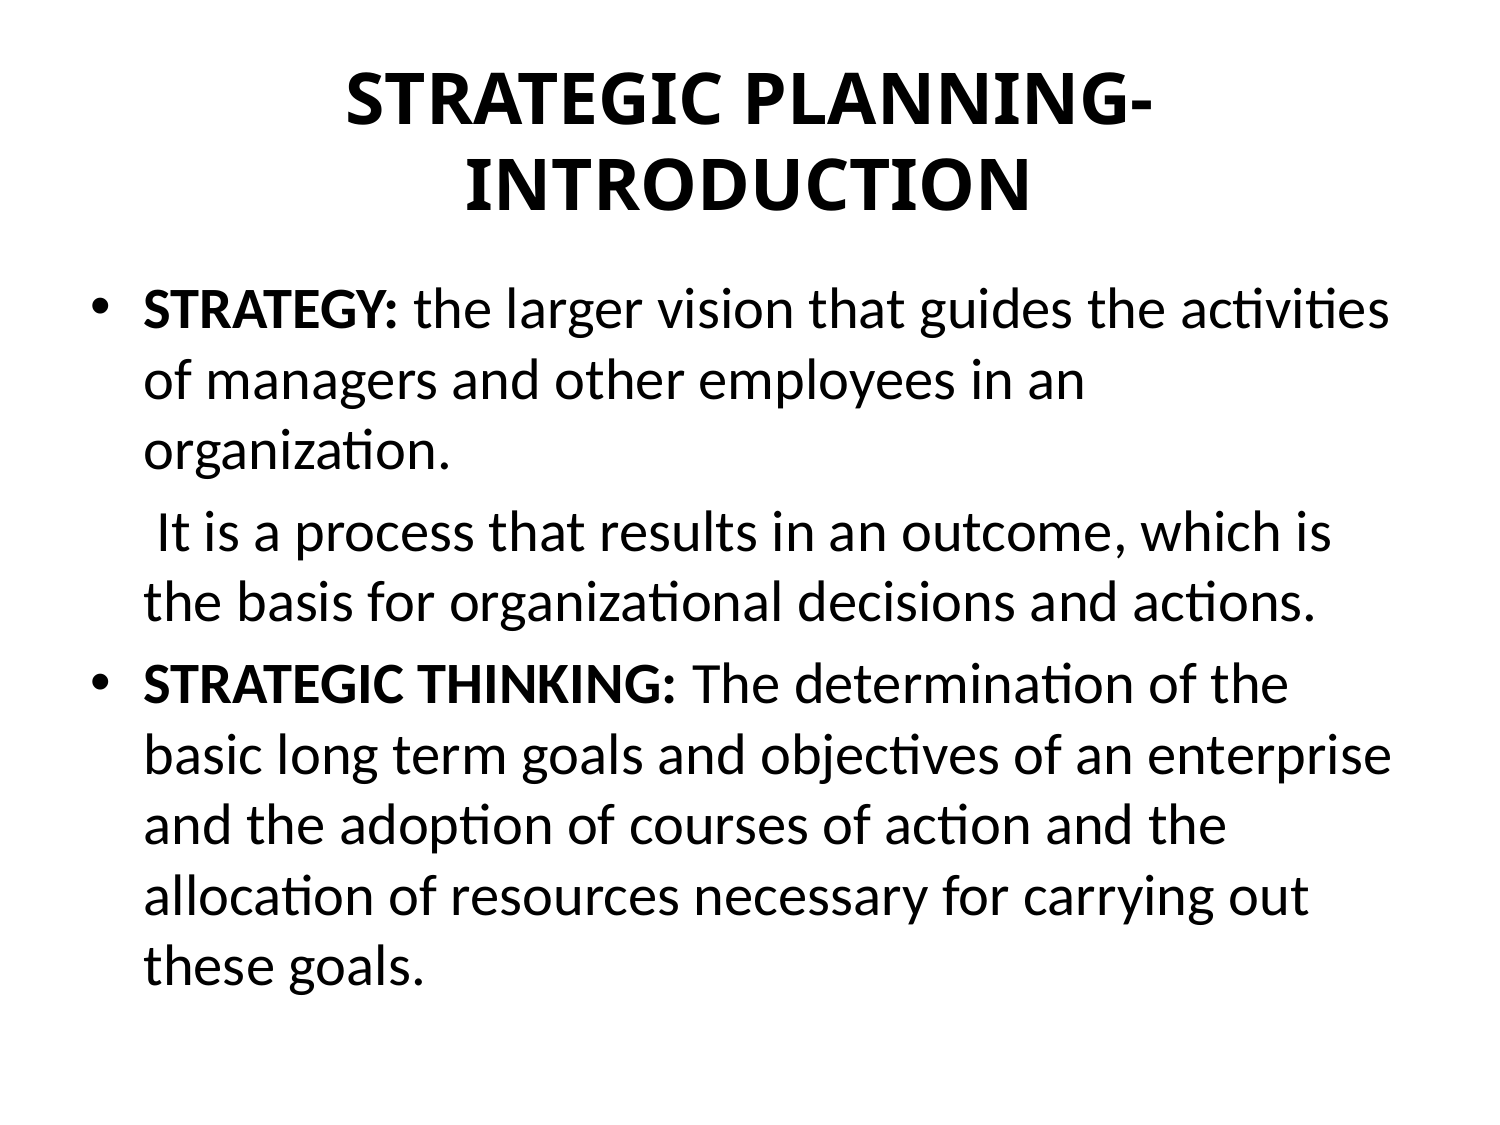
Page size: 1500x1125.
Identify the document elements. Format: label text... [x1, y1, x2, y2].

title STRATEGIC PLANNING- INTRODUCTION [75, 45, 1425, 233]
list STRATEGY: the larger vision that guides the activities of managers and other employees in an organization. It is a process that results in an outcome, which is the basis for organizational decisions and actions. STRATEGIC THINKING: The determination of the basic long term goals and objectives of an enterprise and the adoption of courses of action and the allocation of resources necessary for carrying out these goals. [75, 262, 1425, 1005]
